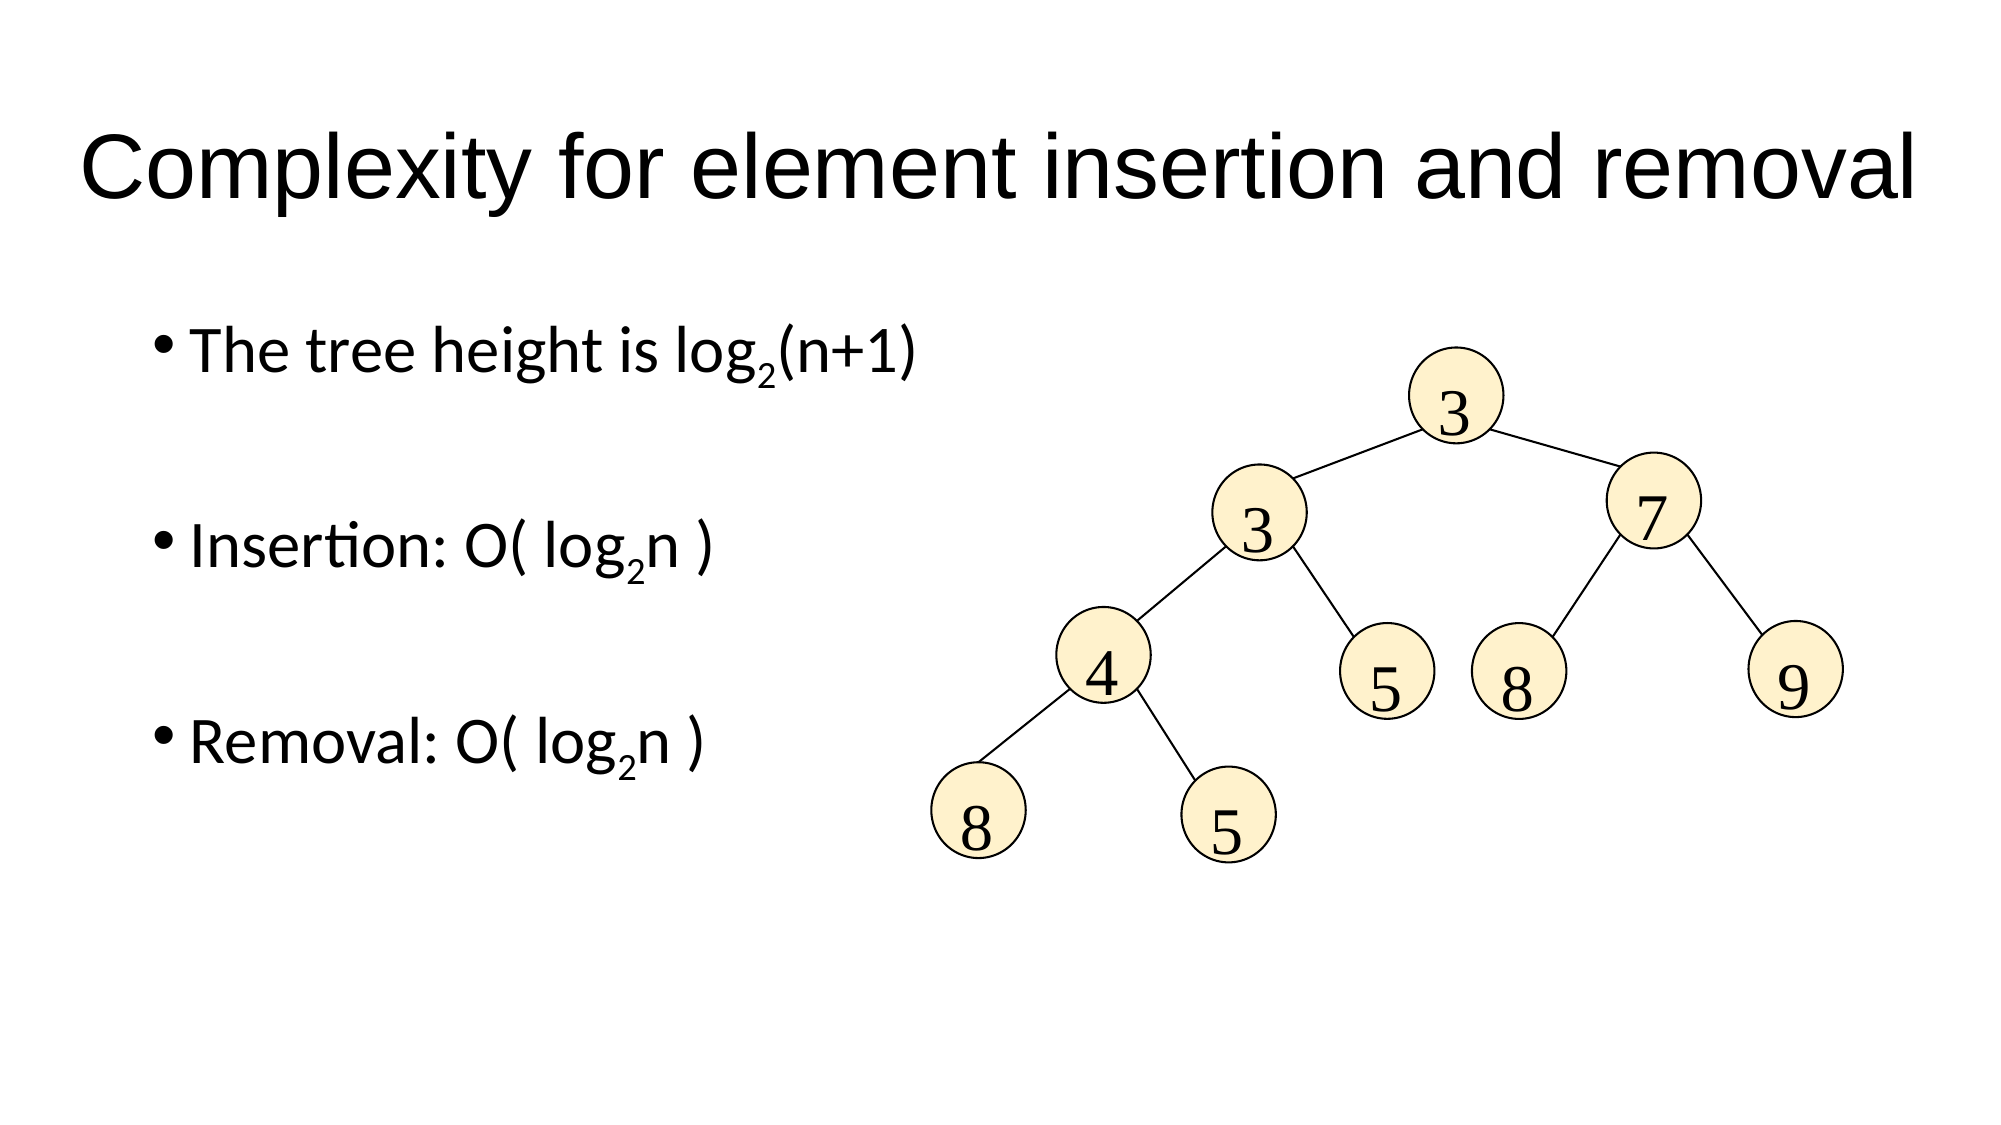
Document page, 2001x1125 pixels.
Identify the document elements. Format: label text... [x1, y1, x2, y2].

text_box 5 [1181, 766, 1276, 863]
text_box 4 [1056, 606, 1151, 703]
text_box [1489, 429, 1621, 467]
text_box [1292, 546, 1354, 638]
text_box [1552, 534, 1621, 638]
text_box 3 [1409, 347, 1504, 444]
list The tree height is log2(n+1) Insertion: O( log2n ) Removal: O( log2n ) [137, 299, 1863, 1014]
text_box 3 [1212, 464, 1307, 561]
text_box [1136, 688, 1196, 781]
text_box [1292, 429, 1423, 479]
text_box 9 [1748, 620, 1843, 718]
text_box 8 [1471, 623, 1567, 719]
text_box 8 [931, 762, 1026, 859]
title Complexity for element insertion and removal [0, 59, 2000, 278]
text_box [1687, 534, 1763, 636]
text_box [978, 688, 1071, 763]
text_box 5 [1340, 623, 1435, 719]
text_box 7 [1606, 452, 1702, 549]
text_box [1136, 546, 1227, 621]
